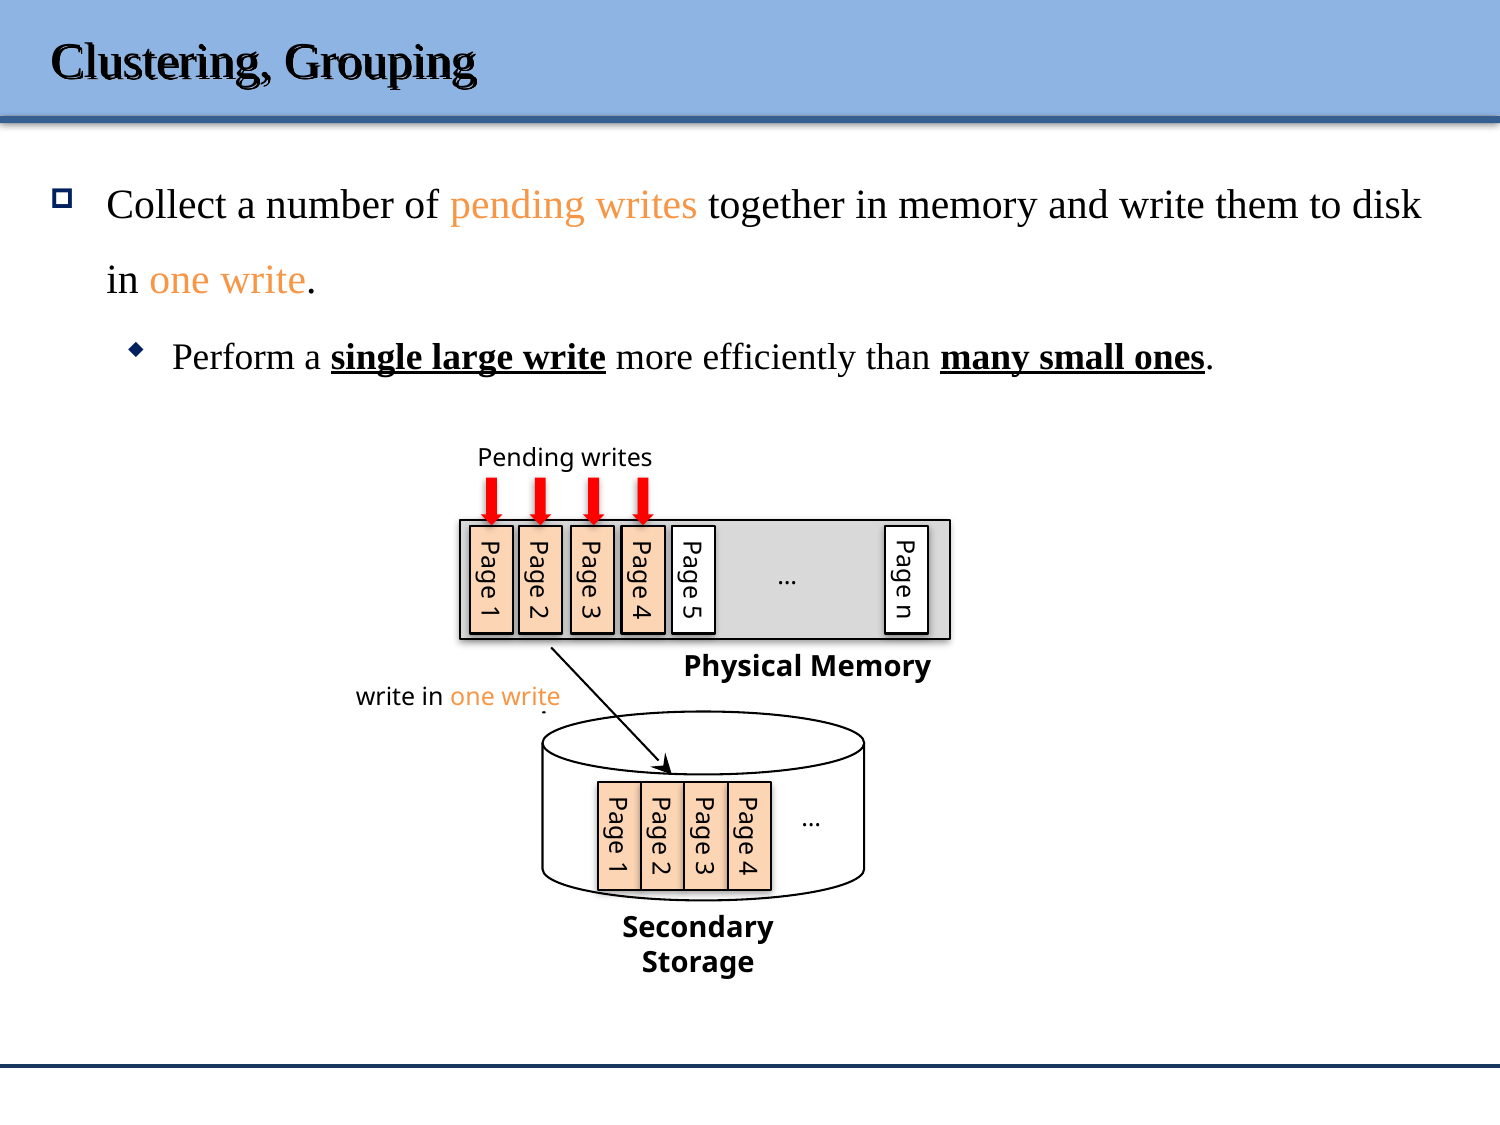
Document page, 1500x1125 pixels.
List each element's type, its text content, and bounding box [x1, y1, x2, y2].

text_box Secondary Storage [607, 900, 789, 986]
text_box write in one write [340, 673, 545, 718]
text_box [539, 733, 591, 895]
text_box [550, 647, 673, 775]
text_box Page 1 [595, 783, 634, 893]
text_box Page 4 [725, 779, 774, 893]
text_box Page 3 [681, 779, 724, 893]
text_box Page 2 [638, 779, 680, 893]
text_box … [786, 794, 893, 839]
list Collect a number of pending writes together in memory and write them to disk in one write. Perform a single large write more efficiently than many small ones. [34, 144, 1477, 1048]
text_box [676, 708, 868, 900]
title Clustering, Grouping [34, 8, 1477, 106]
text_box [459, 433, 951, 691]
